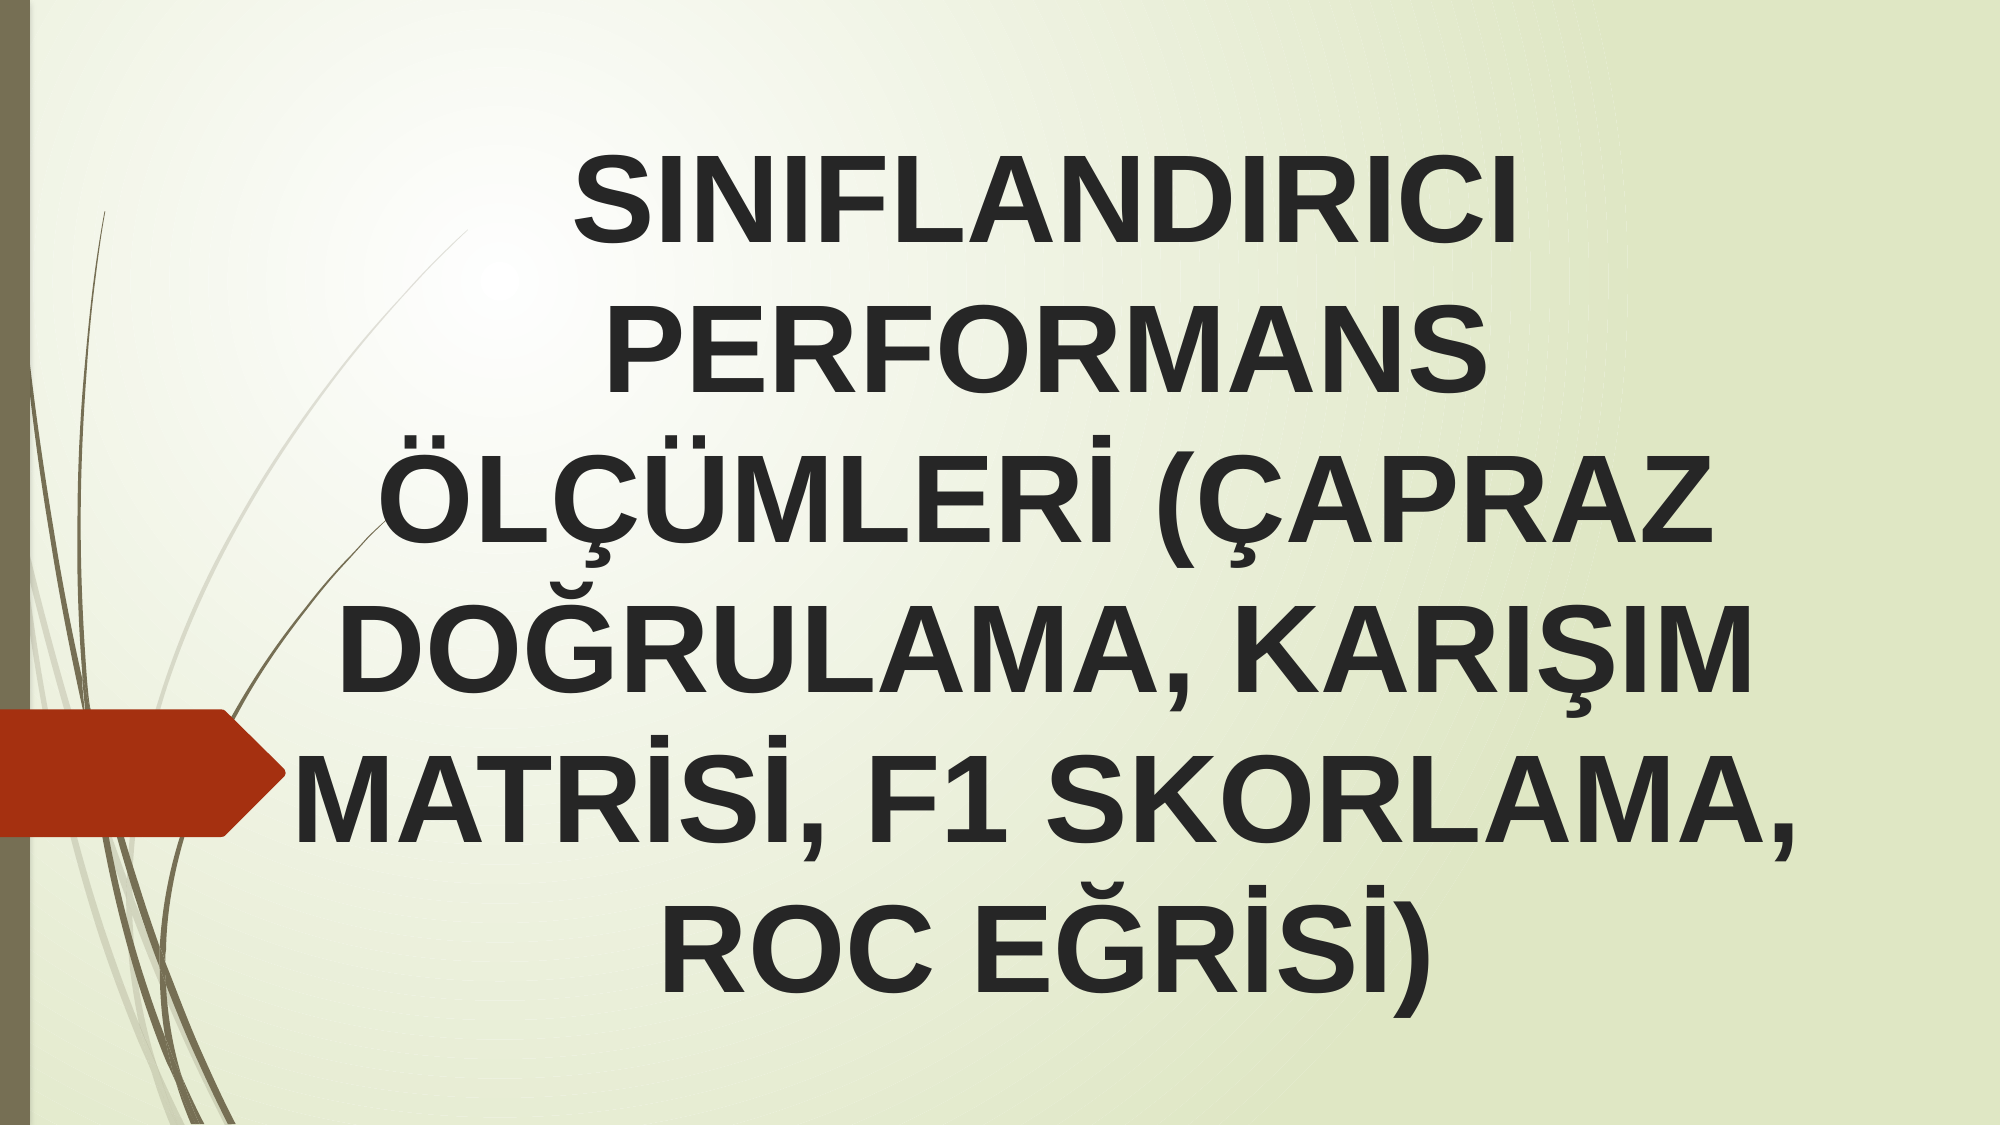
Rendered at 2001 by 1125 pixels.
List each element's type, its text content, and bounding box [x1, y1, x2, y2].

title SINIFLANDIRICI PERFORMANS ÖLÇÜMLERİ (ÇAPRAZ DOĞRULAMA, KARIŞIM MATRİSİ, F1 SKORLAMA, ROC EĞRİSİ) [221, 193, 1872, 1025]
